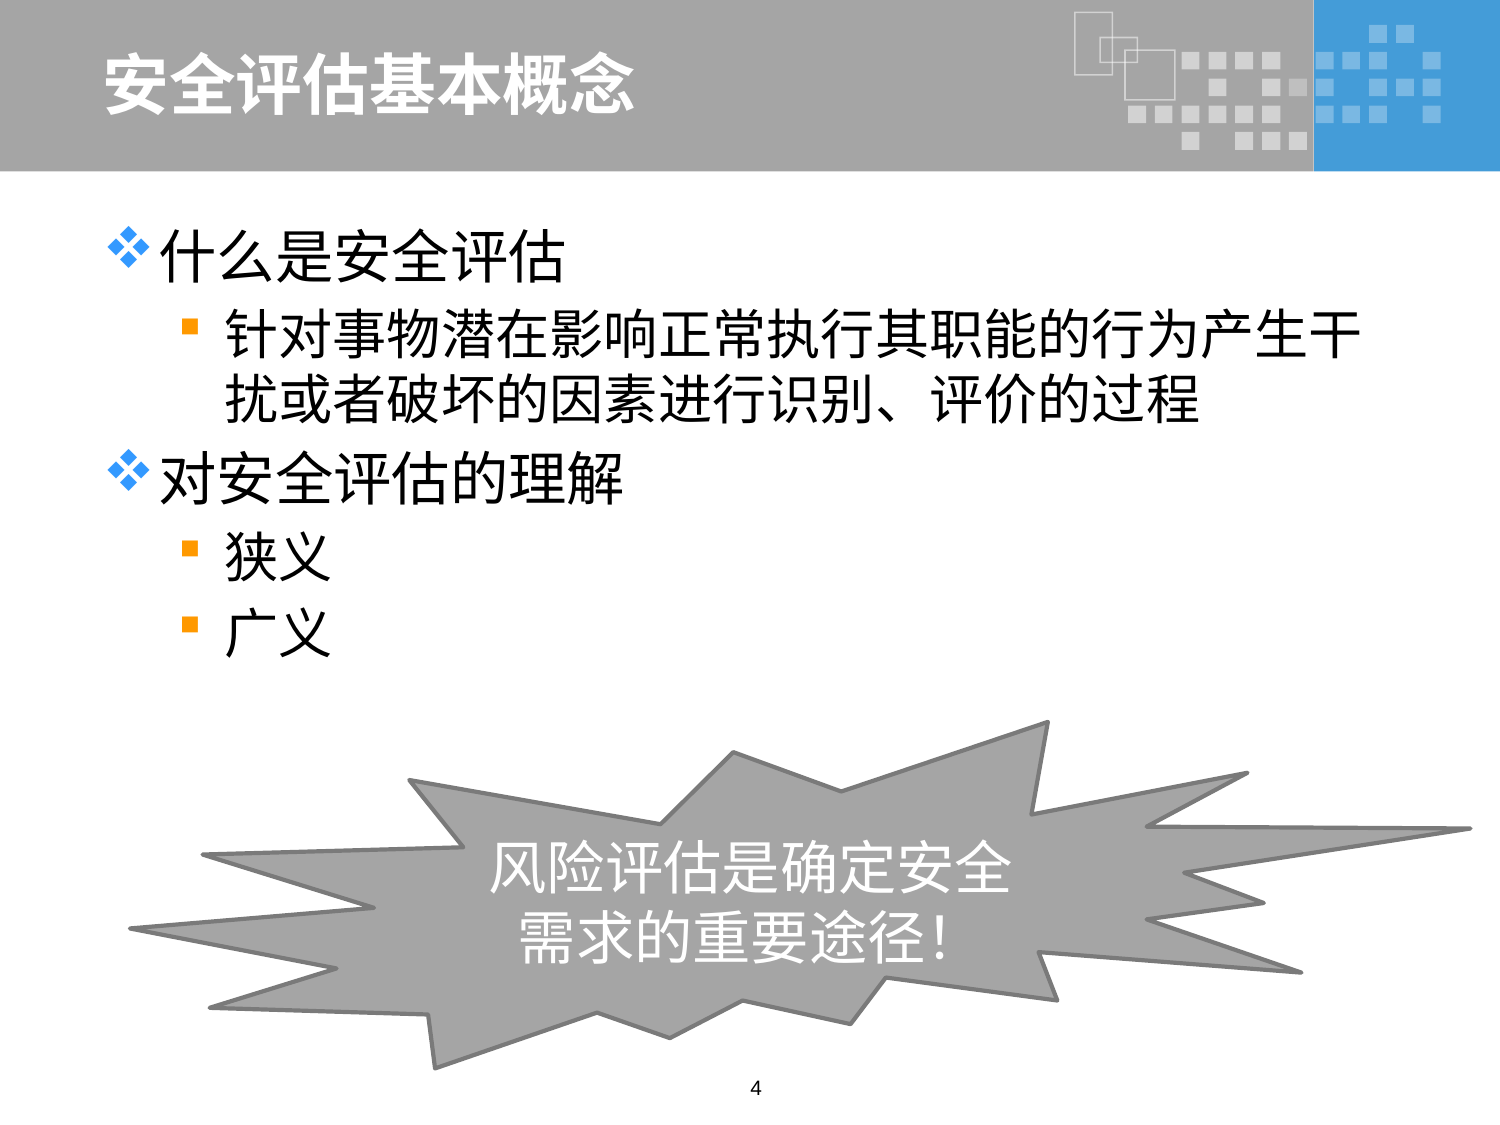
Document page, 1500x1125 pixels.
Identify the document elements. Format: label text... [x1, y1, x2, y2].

slide_number 4 [687, 1066, 826, 1111]
list 什么是安全评估 针对事物潜在影响正常执行其职能的行为产生干扰或者破坏的因素进行识别、评价的过程 对安全评估的理解 狭义 广义 [87, 212, 1432, 1050]
title 安全评估基本概念 [87, 42, 1252, 123]
text_box 风险评估是确定安全需求的重要途径！ [127, 719, 1473, 1071]
